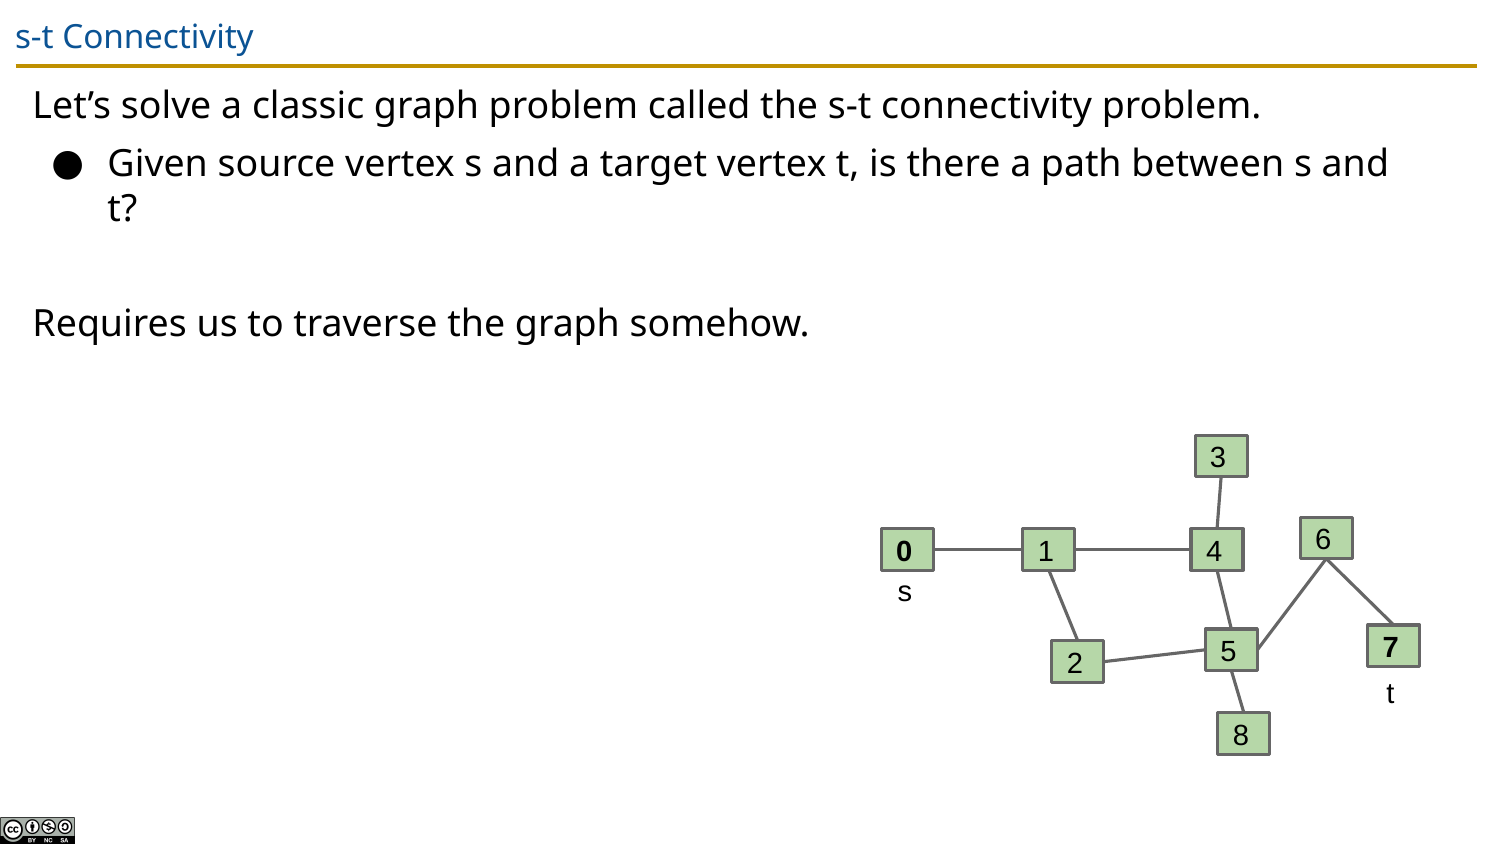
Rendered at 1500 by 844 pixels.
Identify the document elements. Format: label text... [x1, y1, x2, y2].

text_box 6 [1300, 517, 1353, 557]
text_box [1257, 558, 1327, 650]
list Let’s solve a classic graph problem called the s-t connectivity problem. Given source vertex s and a target vertex t, is there a path between s and t? Requires us to traverse the graph somehow. [17, 65, 1416, 627]
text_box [1103, 649, 1206, 662]
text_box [1216, 476, 1222, 529]
text_box s [882, 556, 935, 616]
text_box 1 [1022, 528, 1075, 571]
text_box 5 [1205, 629, 1258, 671]
text_box 7 [1367, 625, 1420, 667]
text_box 2 [1051, 640, 1104, 683]
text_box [1048, 570, 1079, 642]
text_box 4 [1191, 528, 1244, 571]
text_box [1213, 528, 1224, 535]
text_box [1231, 670, 1245, 713]
text_box 0 [881, 528, 934, 571]
picture [0, 817, 75, 844]
text_box 8 [1217, 712, 1270, 755]
text_box t [1371, 659, 1439, 727]
title s-t Connectivity [0, 0, 1398, 65]
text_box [1327, 558, 1394, 626]
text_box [1216, 570, 1232, 630]
text_box 3 [1195, 435, 1248, 477]
